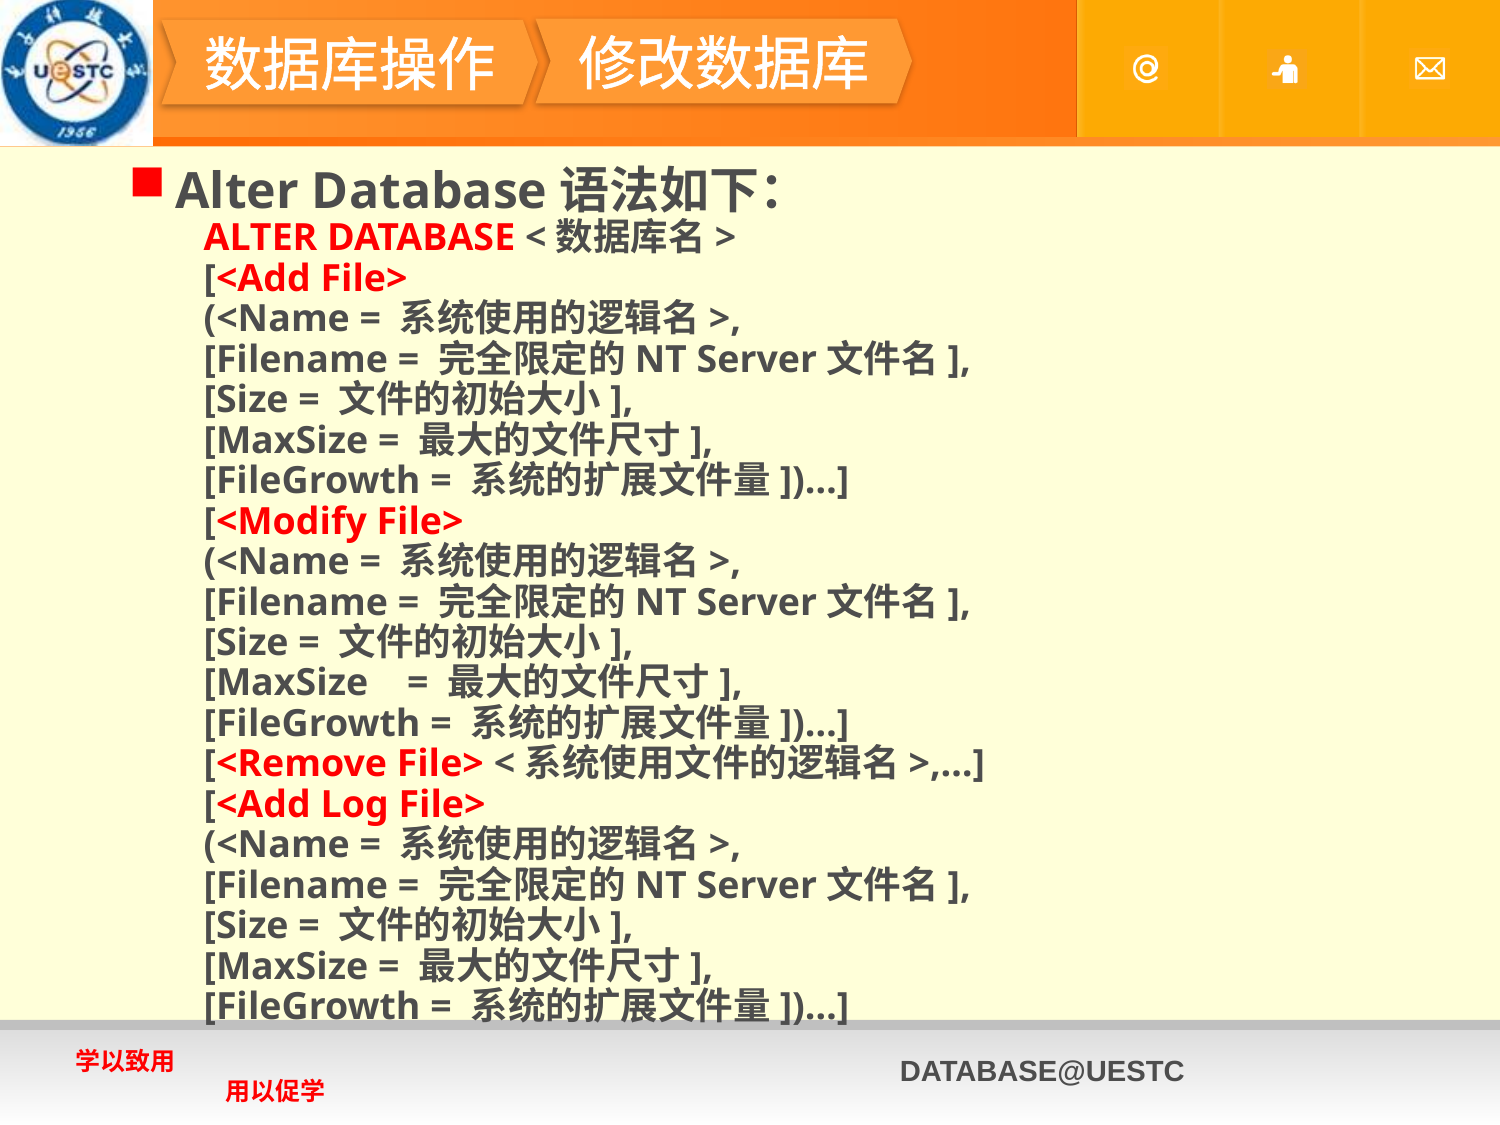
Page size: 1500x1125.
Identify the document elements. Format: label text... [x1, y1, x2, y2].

list Alter Database语法如下： ALTER DATABASE <数据库名> [<Add File> (<Name = 系统使用的逻辑名>, [Filename = 完全限定的NT Server文件名], [Size = 文件的初始大小], [MaxSize = 最大的文件尺寸], [FileGrowth = 系统的扩展文件量])…] [<Modify File> (<Name = 系统使用的逻辑名>, [Filename = 完全限定的NT Server文件名], [Size = 文件的初始大小], [MaxSize = 最大的文件尺寸], [FileGrowth = 系统的扩展文件量])…] [<Remove File> <系统使用文件的逻辑名>,…] [<Add Log File> (<Name = 系统使用的逻辑名>, [Filename = 完全限定的NT Server文件名], [Size = 文件的初始大小], [MaxSize = 最大的文件尺寸], [FileGrowth = 系统的扩展文件量])…] [38, 151, 1459, 1045]
title [155, 0, 1425, 140]
picture [0, 0, 153, 146]
text_box 数据库操作 [161, 19, 538, 105]
text_box 修改数据库 [535, 18, 913, 104]
picture [1425, 48, 1450, 89]
